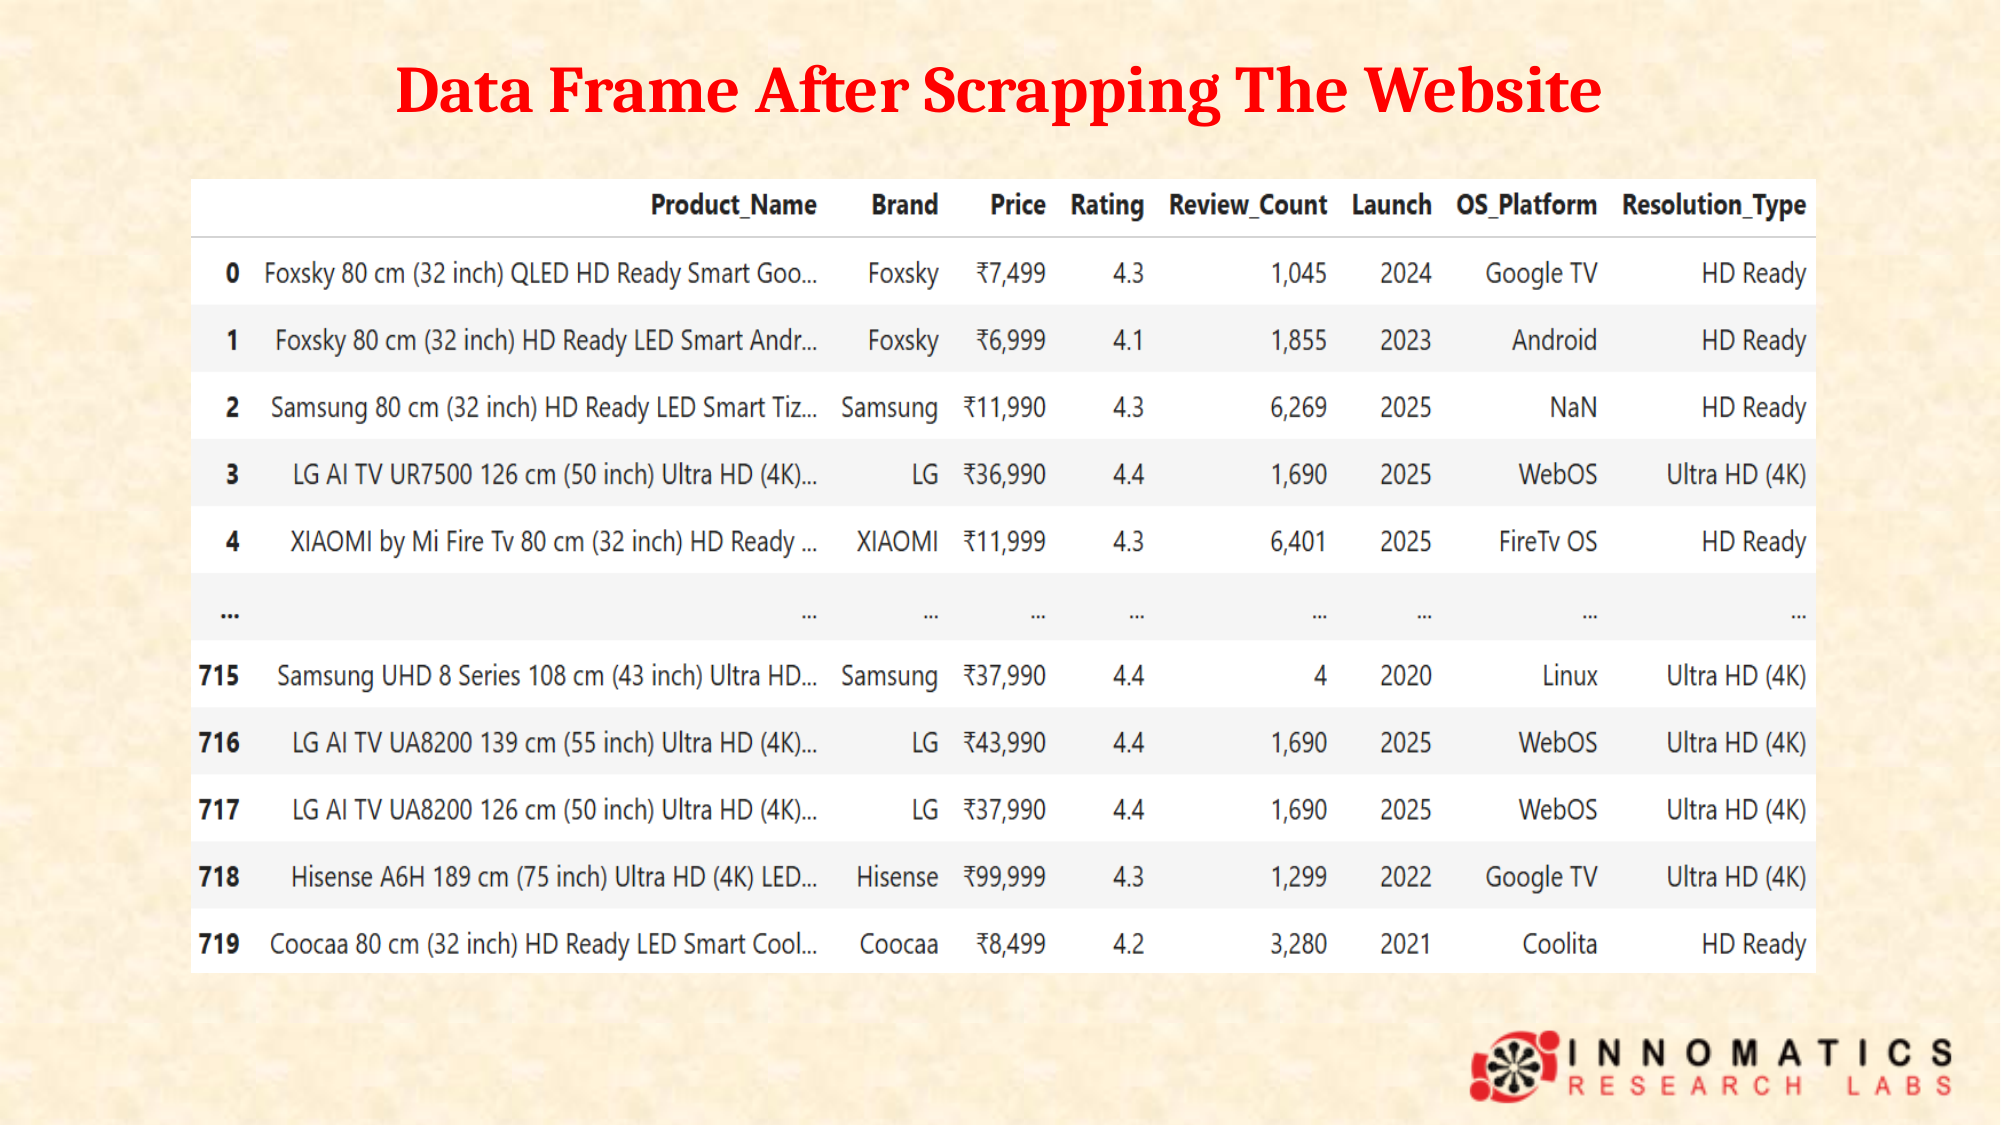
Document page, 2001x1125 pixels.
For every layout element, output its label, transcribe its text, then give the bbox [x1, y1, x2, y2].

text_box Data Frame After Scrapping The Website [0, 38, 2000, 133]
picture [0, 0, 2001, 1125]
